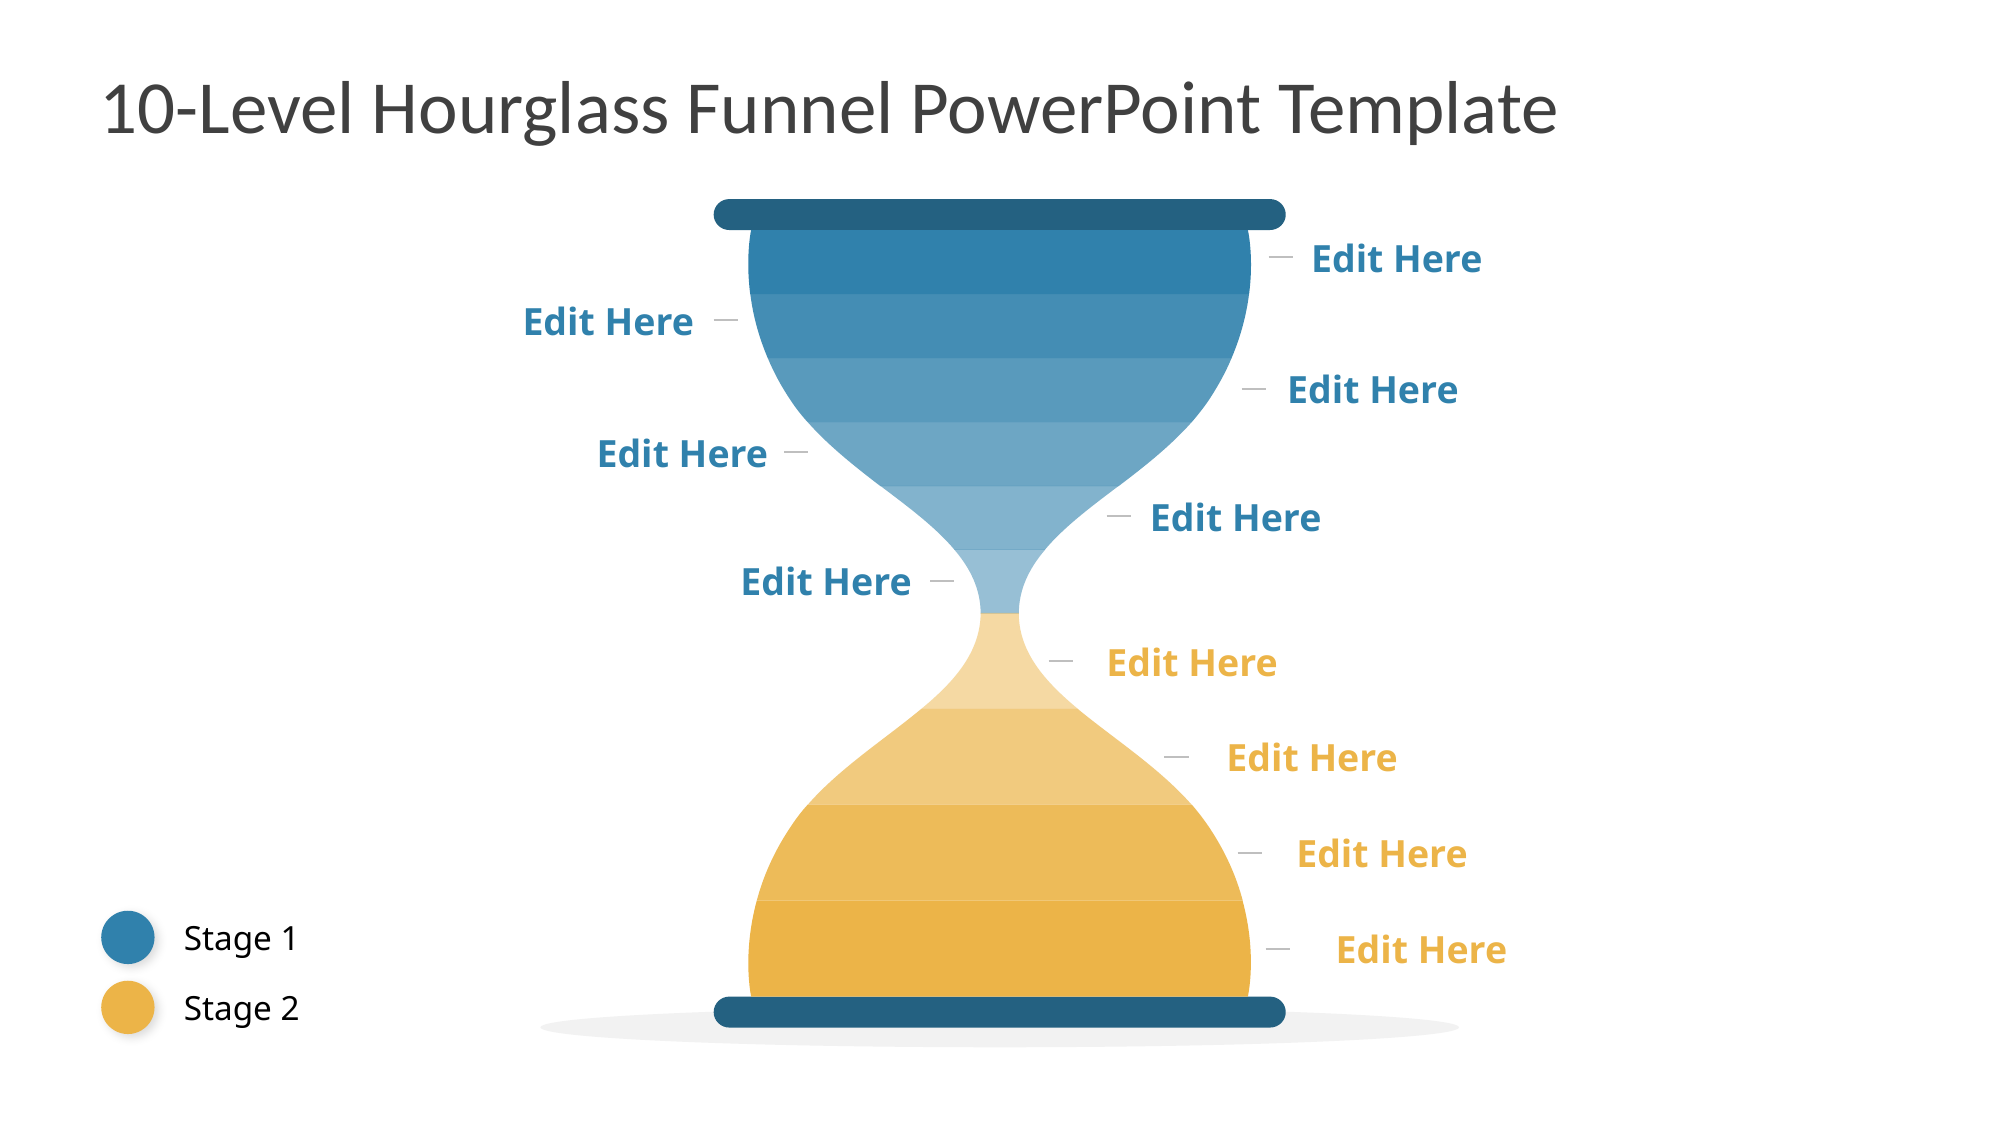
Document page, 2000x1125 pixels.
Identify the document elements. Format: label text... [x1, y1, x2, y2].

text_box [808, 709, 1192, 804]
text_box [713, 996, 1286, 1028]
text_box Edit Here [1320, 918, 1523, 979]
text_box [99, 978, 157, 1037]
text_box [99, 908, 157, 967]
text_box Stage 1 [184, 910, 410, 965]
text_box [954, 550, 1045, 612]
text_box [921, 612, 1078, 709]
text_box Edit Here [1272, 358, 1474, 419]
text_box Edit Here [1281, 822, 1483, 883]
text_box Stage 2 [184, 979, 410, 1035]
text_box Edit Here [725, 550, 927, 611]
text_box Edit Here [581, 422, 784, 482]
title 10-Level Hourglass Funnel PowerPoint Template [99, 45, 1900, 162]
text_box [807, 422, 1192, 487]
text_box [538, 1009, 1461, 1050]
text_box [748, 900, 1251, 997]
text_box Edit Here [1091, 631, 1293, 691]
text_box Edit Here [507, 290, 709, 351]
text_box Edit Here [1296, 227, 1498, 287]
text_box Edit Here [1135, 486, 1337, 547]
text_box [748, 230, 1252, 295]
text_box [713, 199, 1286, 231]
text_box [750, 295, 1249, 358]
text_box [756, 804, 1243, 900]
text_box [881, 487, 1118, 550]
text_box [767, 358, 1232, 422]
text_box Edit Here [1211, 726, 1414, 787]
